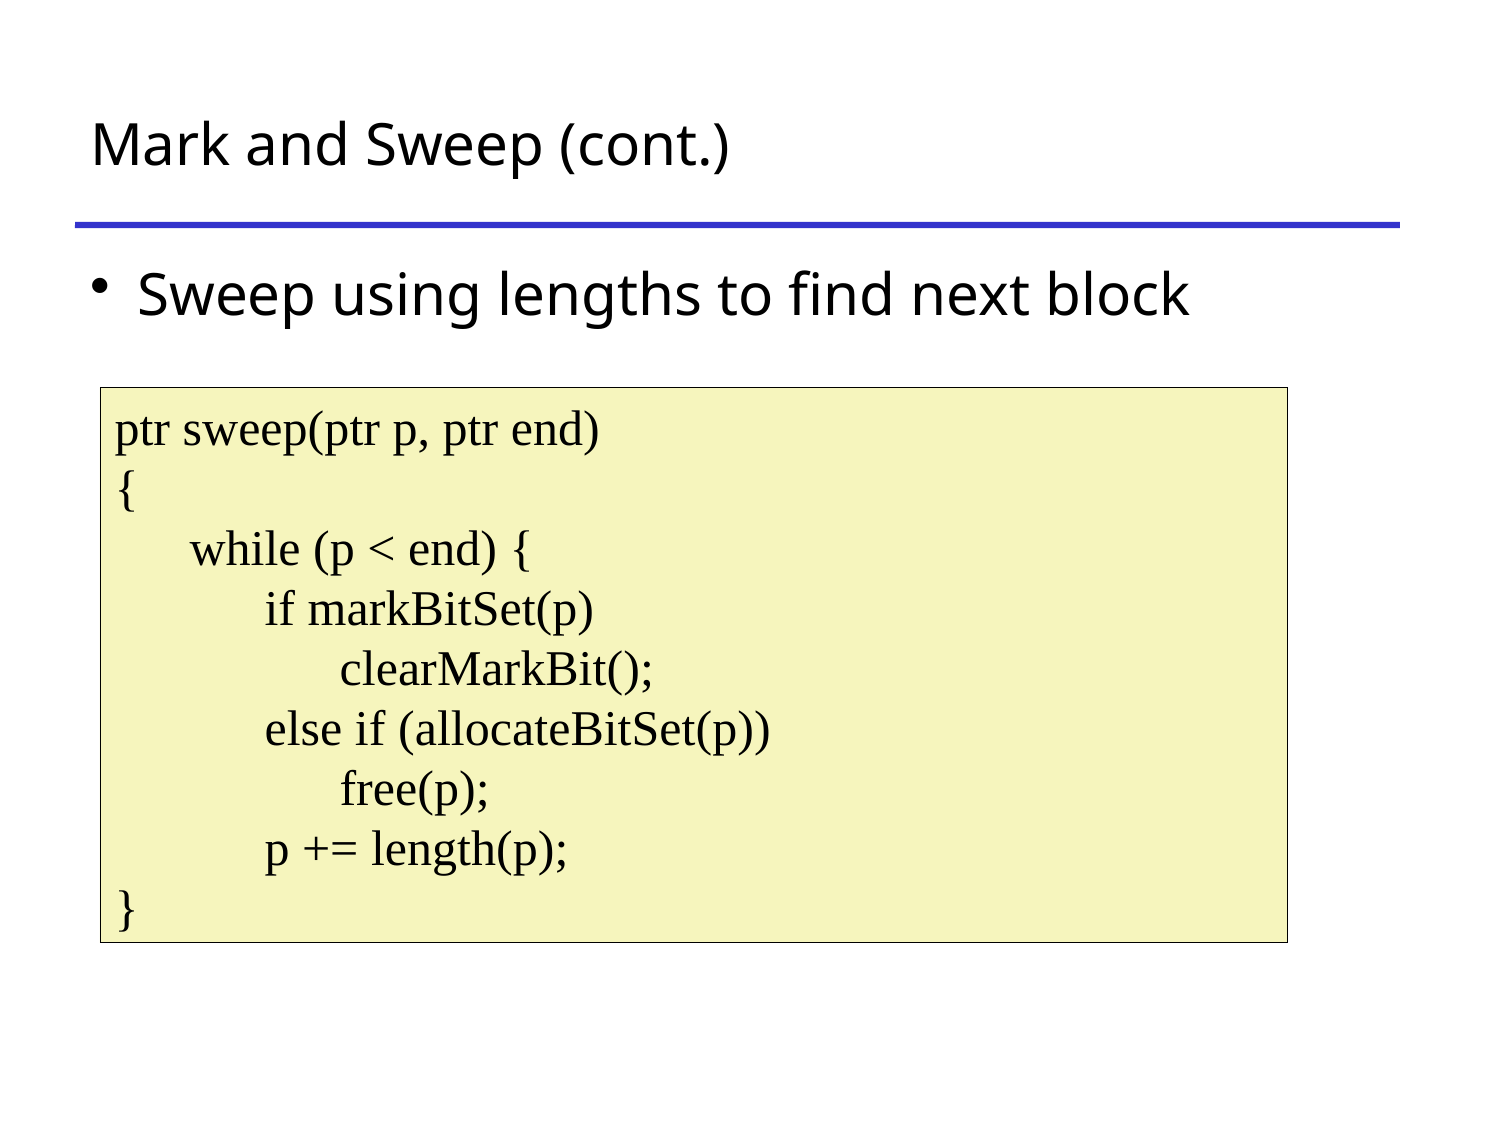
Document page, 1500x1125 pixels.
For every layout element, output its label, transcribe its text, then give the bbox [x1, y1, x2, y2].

title Mark and Sweep (cont.) [75, 99, 1400, 194]
text_box ptr sweep(ptr p, ptr end) { while (p < end) { if markBitSet(p) clearMarkBit(); else if (allocateBitSet(p)) free(p); p += length(p); } [99, 387, 1288, 943]
list Sweep using lengths to find next block [75, 249, 1400, 1025]
